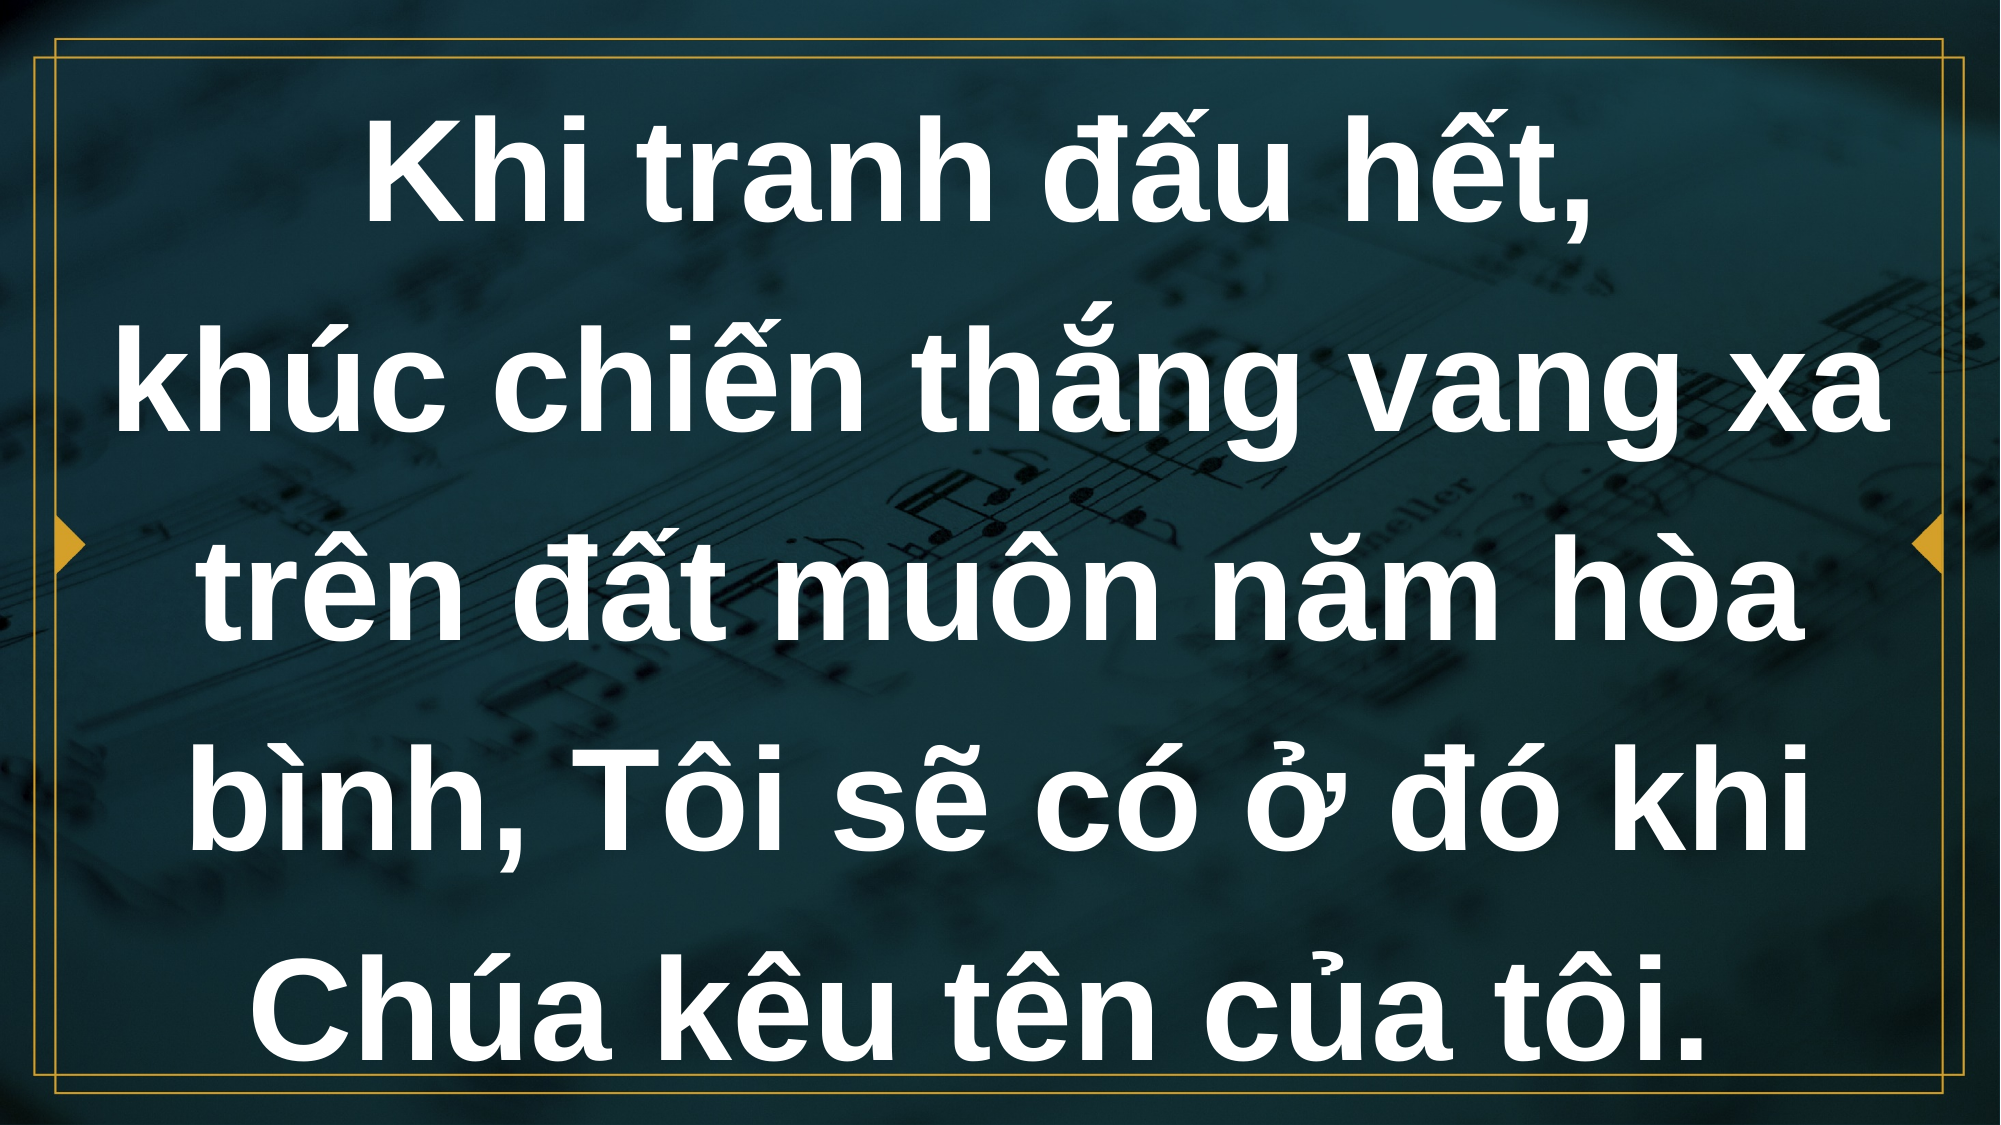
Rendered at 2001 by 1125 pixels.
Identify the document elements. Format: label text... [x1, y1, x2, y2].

picture [0, 0, 2000, 1125]
title Khi tranh đấu hết, khúc chiến thắng vang xa trên đất muôn năm hòa bình, Tôi sẽ có ở đó khi Chúa kêu tên của tôi. [55, 53, 1945, 1077]
